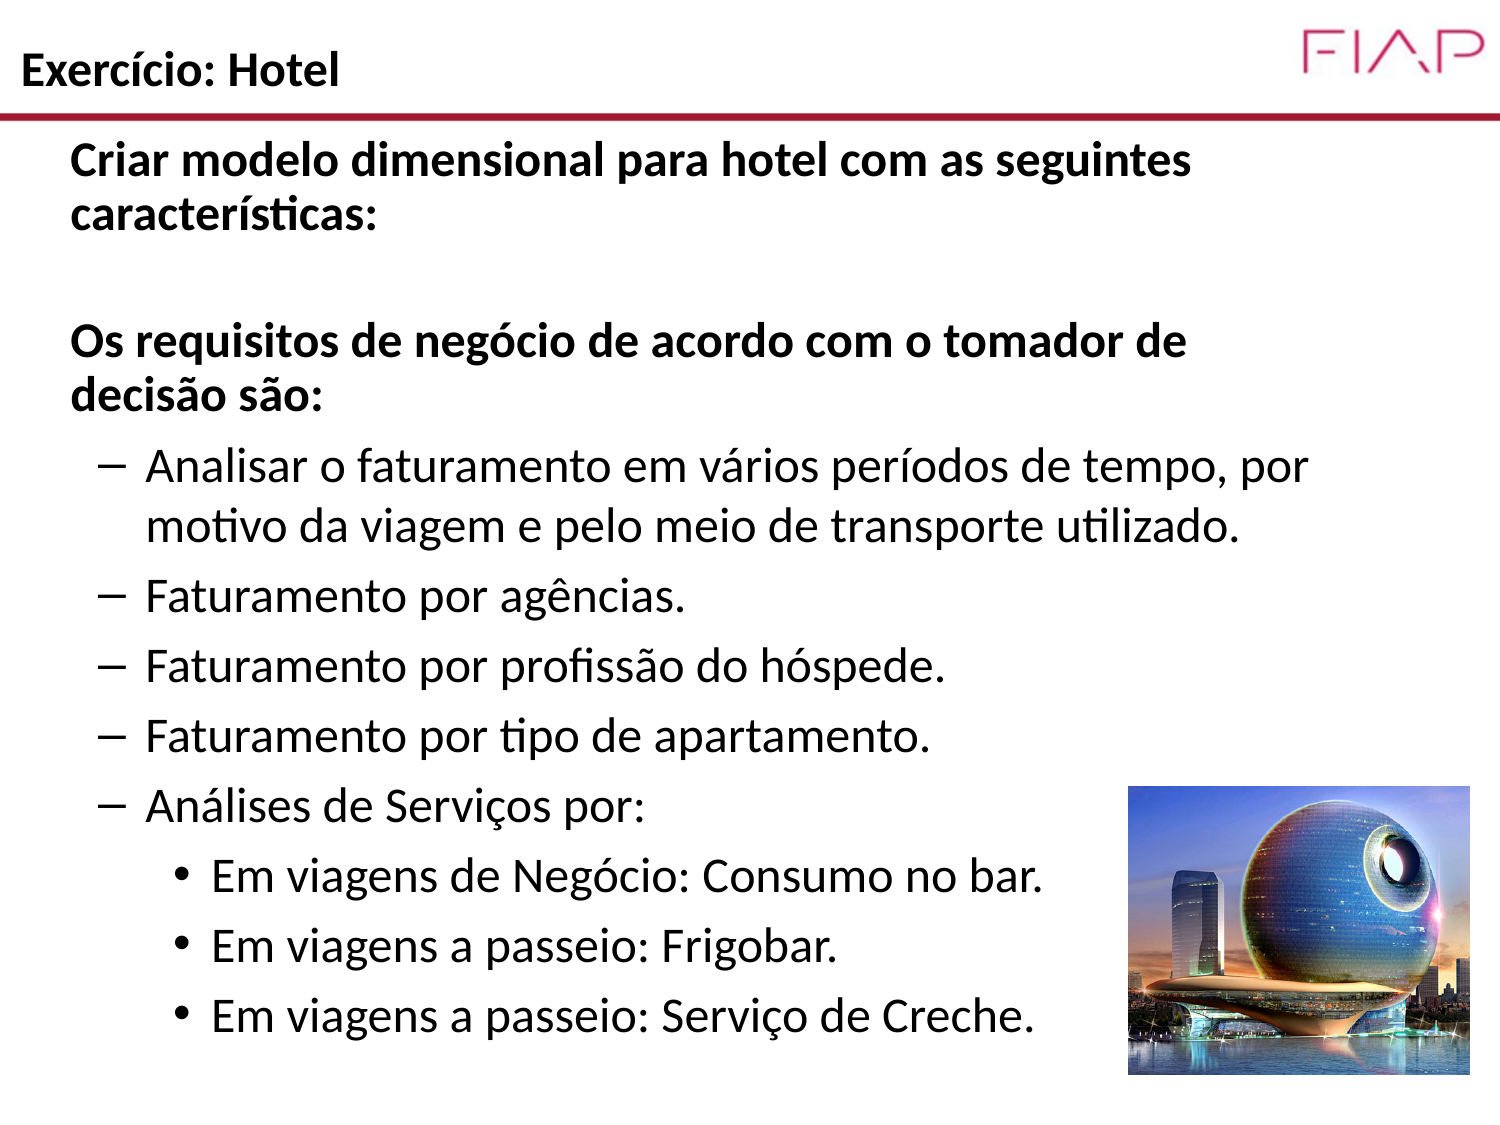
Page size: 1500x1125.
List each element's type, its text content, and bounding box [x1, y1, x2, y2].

picture [0, 17, 1500, 1123]
list Criar modelo dimensional para hotel com as seguintes características: Os requisitos de negócio de acordo com o tomador de decisão são: Analisar o faturamento em vários períodos de tempo, por motivo da viagem e pelo meio de transporte utilizado. Faturamento por agências. Faturamento por profissão do hóspede. Faturamento por tipo de apartamento. Análises de Serviços por: Em viagens de Negócio: Consumo no bar. Em viagens a passeio: Frigobar. Em viagens a passeio: Serviço de Creche. [8, 125, 1359, 868]
text_box Exercício: Hotel [5, 28, 1329, 104]
